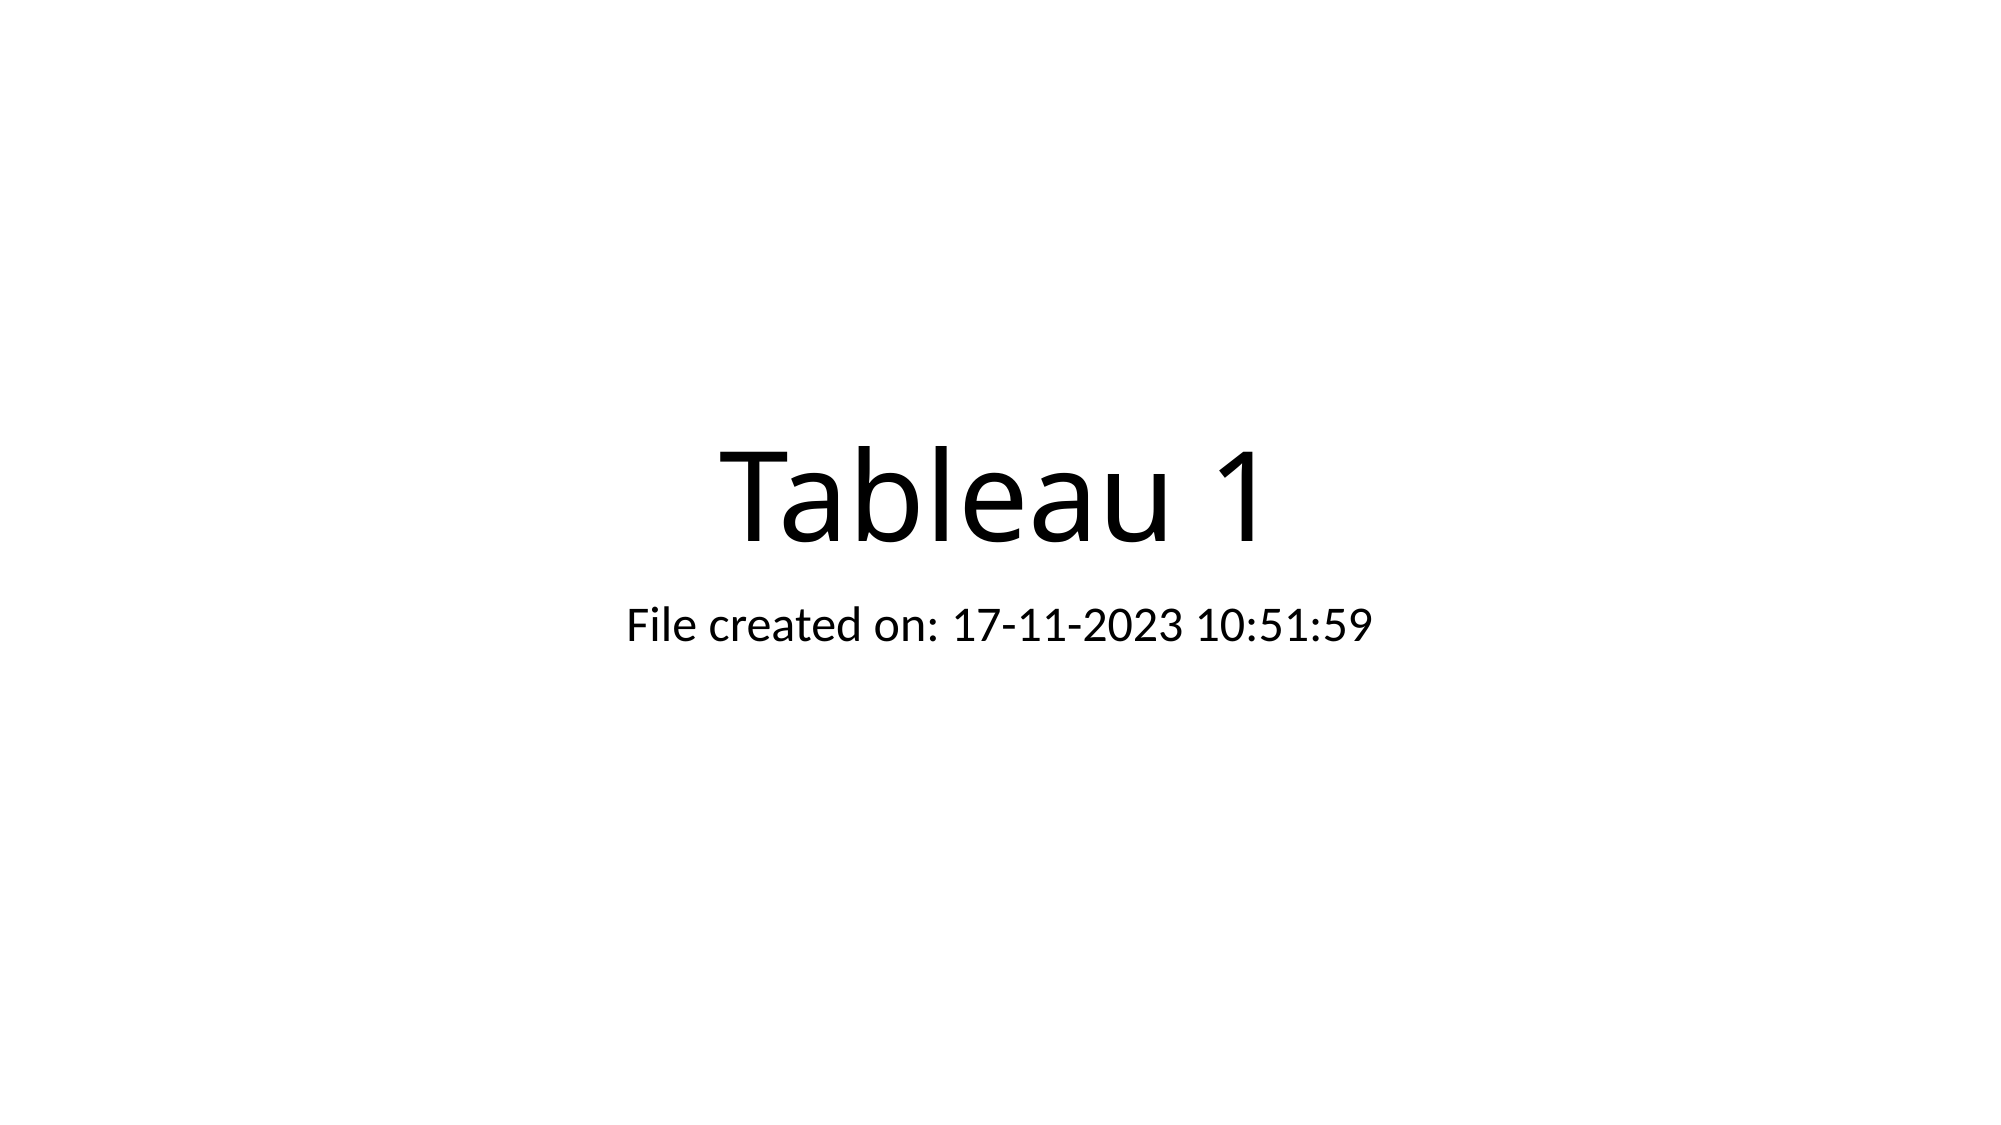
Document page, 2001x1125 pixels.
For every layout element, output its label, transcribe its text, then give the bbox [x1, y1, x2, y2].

subtitle File created on: 17-11-2023 10:51:59 [249, 590, 1750, 863]
title Tableau 1 [249, 184, 1750, 576]
